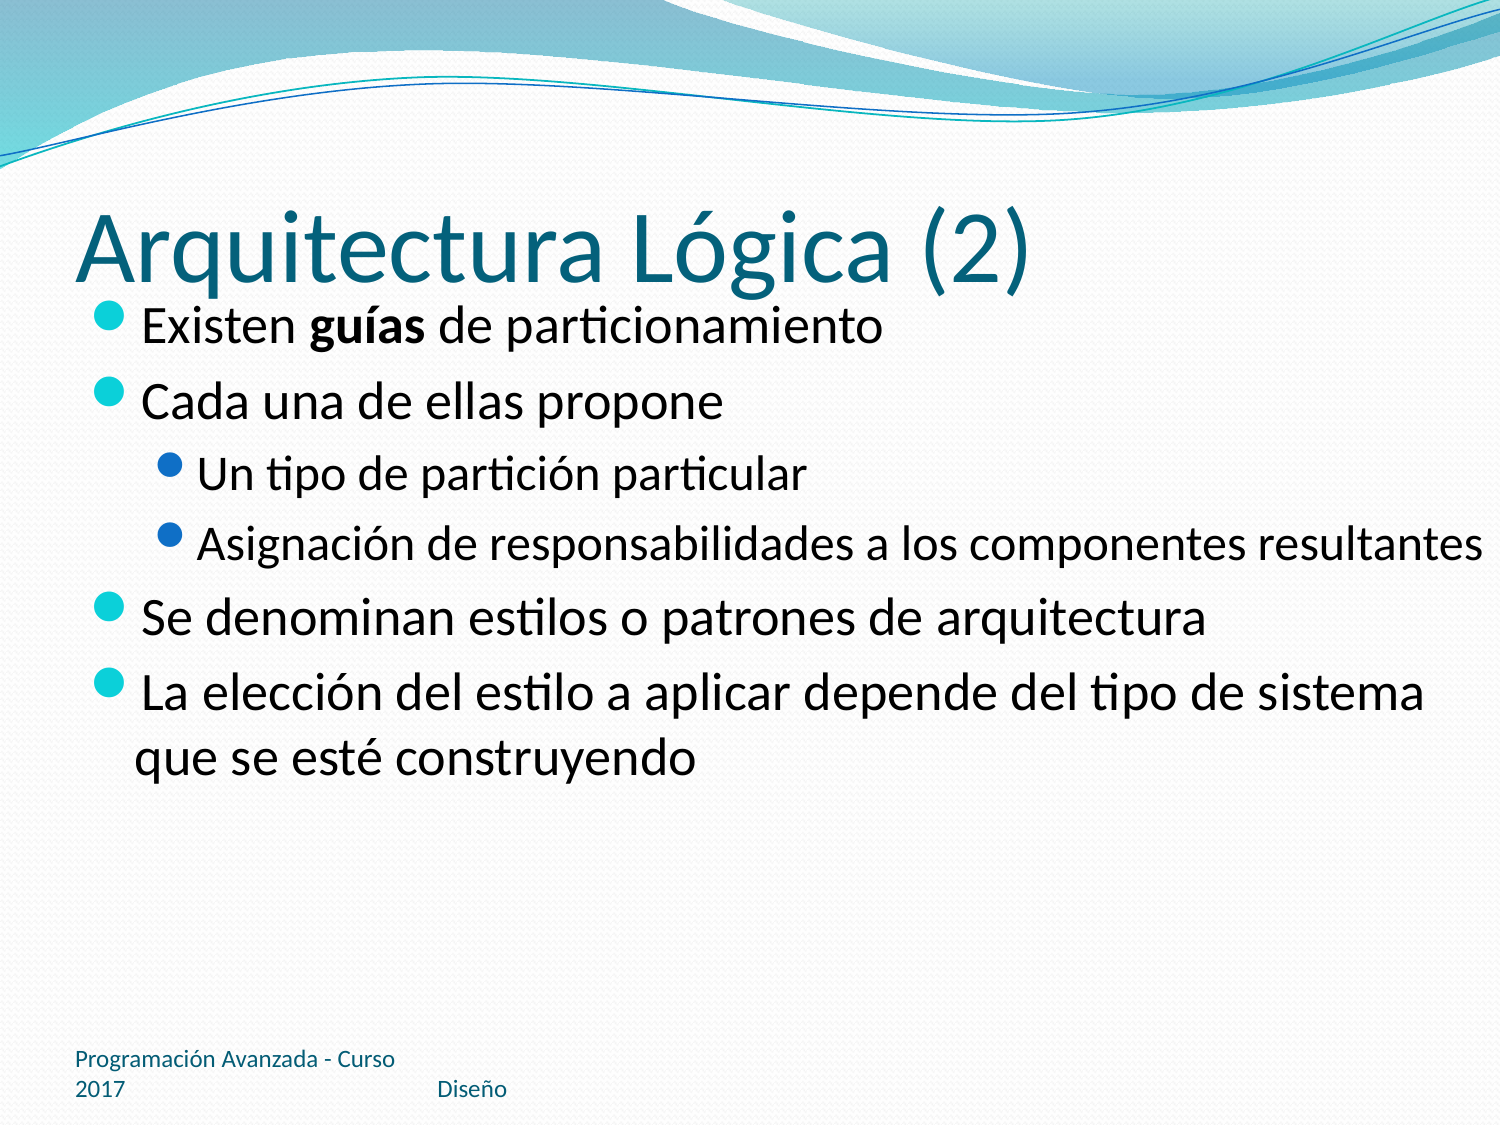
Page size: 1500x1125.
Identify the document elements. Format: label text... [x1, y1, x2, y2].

list Existen guías de particionamiento Cada una de ellas propone Un tipo de partición particular Asignación de responsabilidades a los componentes resultantes Se denominan estilos o patrones de arquitectura La elección del estilo a aplicar depende del tipo de sistema que se esté construyendo [75, 282, 1500, 1059]
slide_number Programación Avanzada - Curso 2017 [75, 1042, 425, 1103]
title Arquitectura Lógica (2) [75, 115, 1425, 282]
footer Diseño [437, 1042, 988, 1103]
